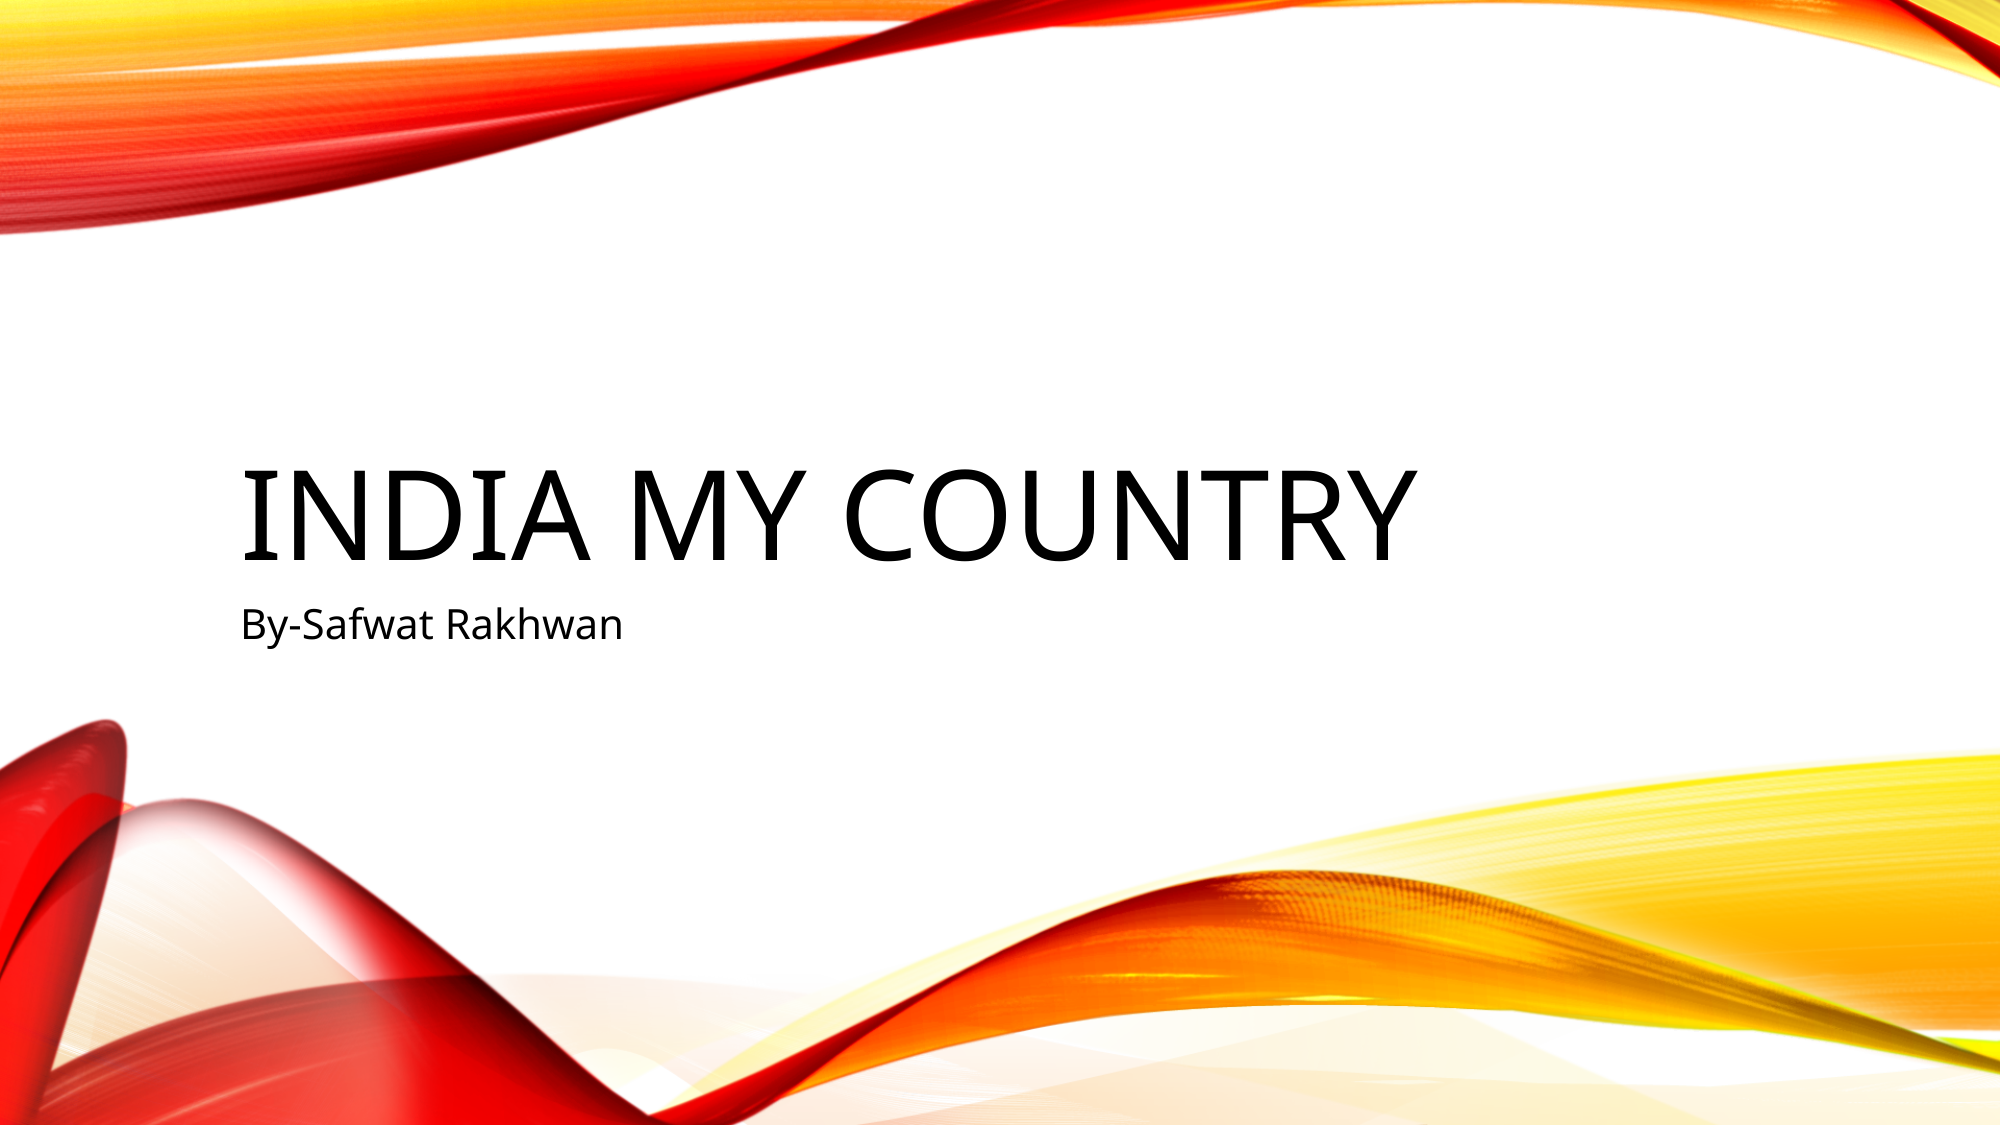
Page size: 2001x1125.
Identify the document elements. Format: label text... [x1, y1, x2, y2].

title india My country [225, 295, 1775, 595]
picture [0, 0, 2000, 237]
subtitle By-Safwat Rakhwan [225, 595, 1775, 709]
picture [0, 717, 2000, 1125]
